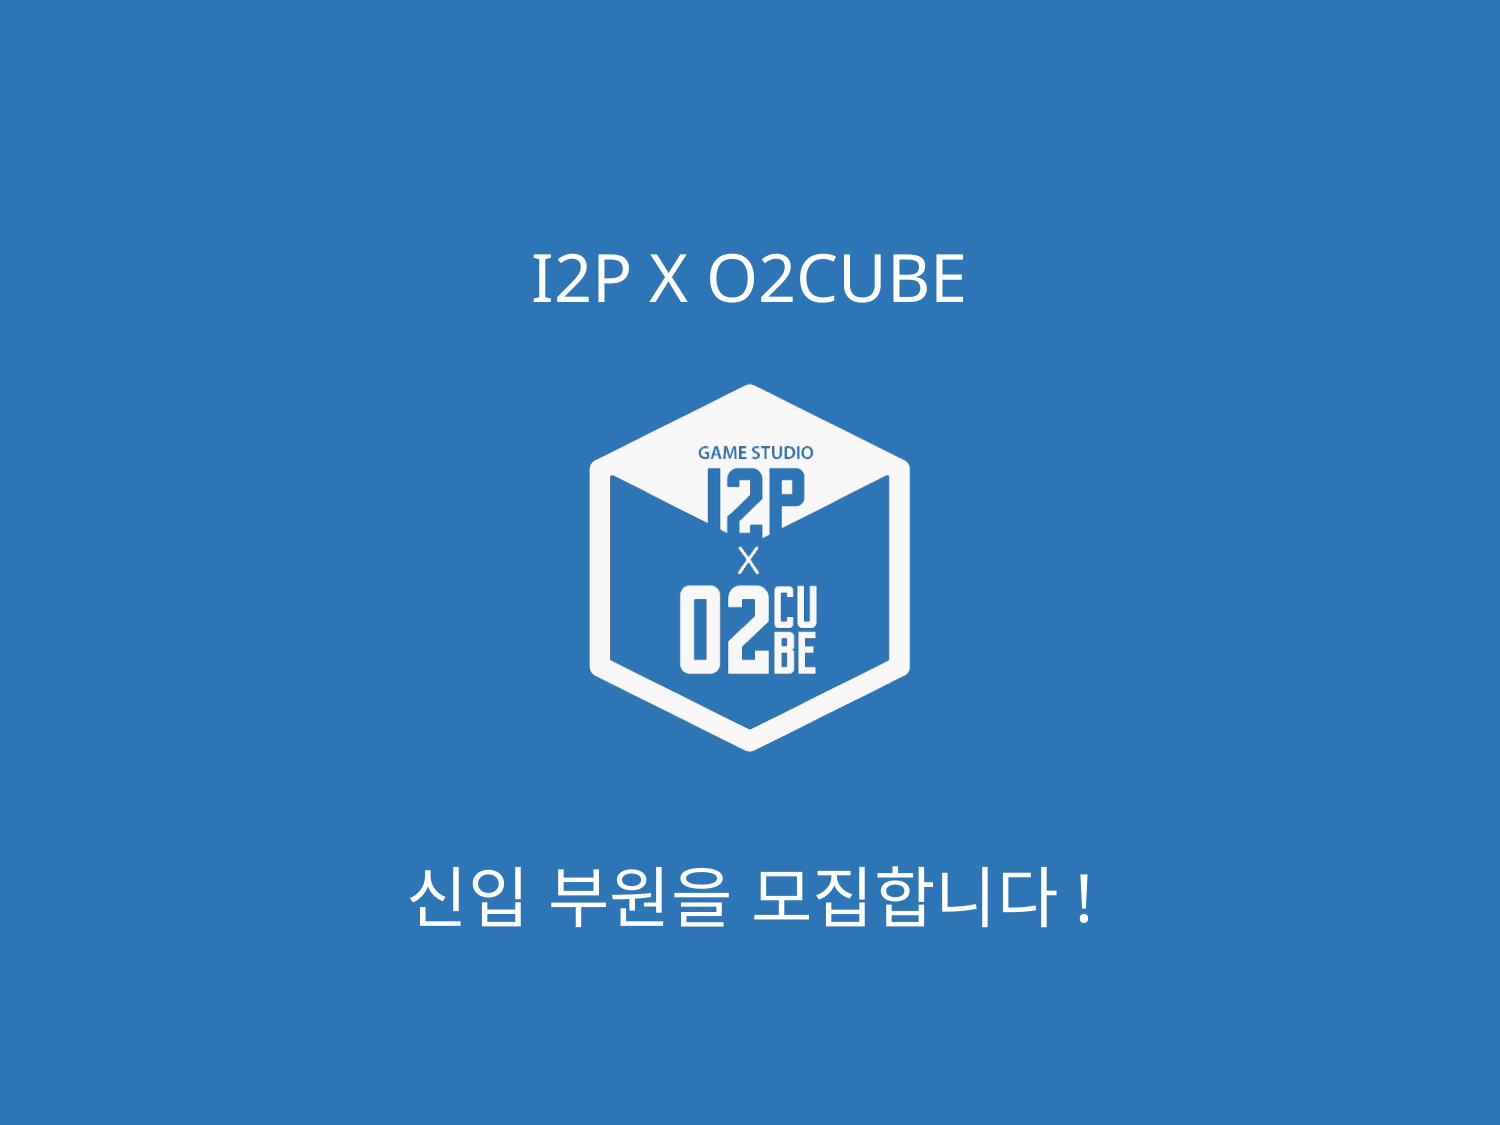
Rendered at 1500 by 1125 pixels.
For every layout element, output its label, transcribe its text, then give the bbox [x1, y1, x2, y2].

text_box I2P X O2CUBE [178, 188, 1322, 309]
picture [523, 318, 977, 807]
text_box 신입 부원을 모집합니다! [178, 808, 1322, 929]
